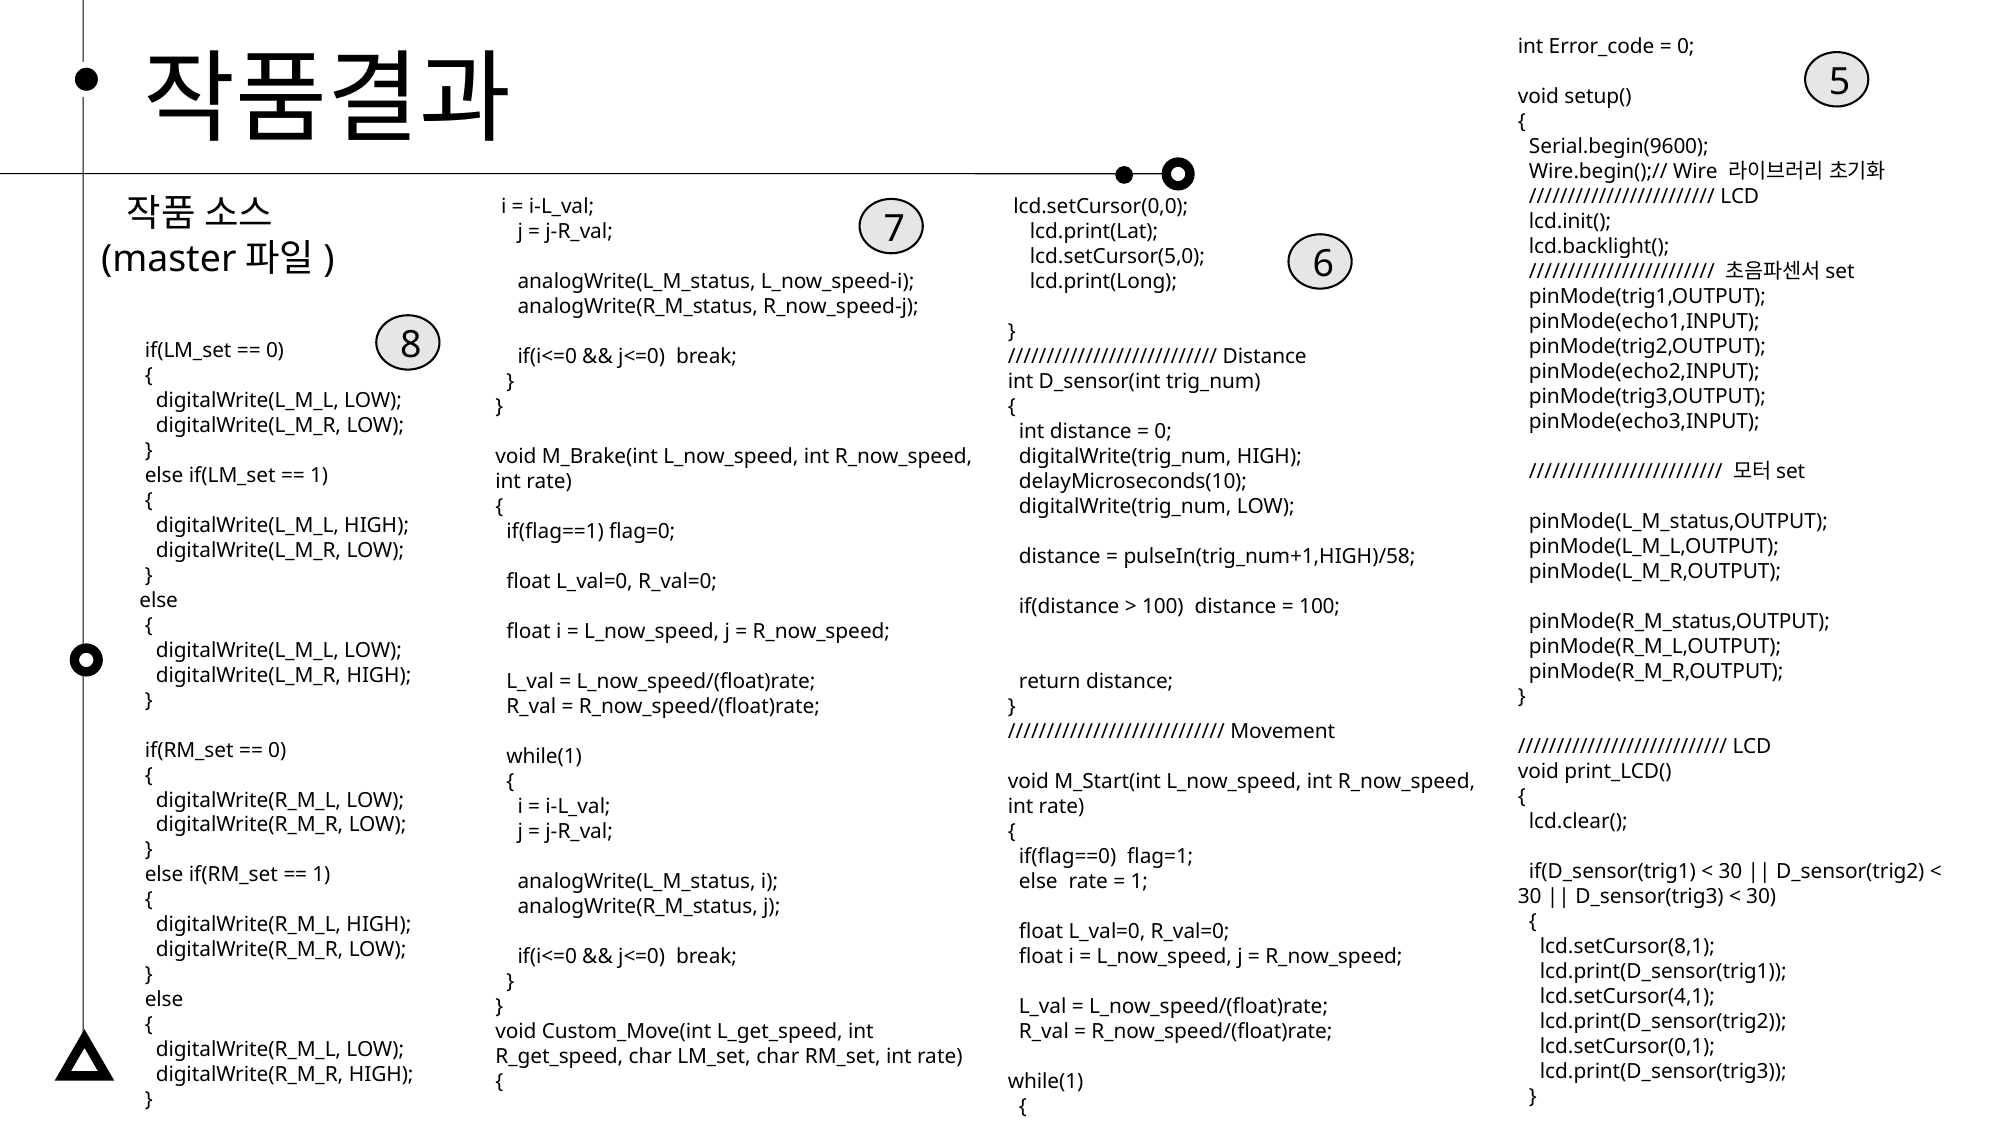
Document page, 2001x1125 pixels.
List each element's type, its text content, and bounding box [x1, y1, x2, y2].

text_box 5 [1804, 51, 1870, 108]
text_box if(LM_set == 0) { digitalWrite(L_M_L, LOW); digitalWrite(L_M_R, LOW); } else if(LM_set == 1) { digitalWrite(L_M_L, HIGH); digitalWrite(L_M_R, LOW); } else { digitalWrite(L_M_L, LOW); digitalWrite(L_M_R, HIGH); } if(RM_set == 0) { digitalWrite(R_M_L, LOW); digitalWrite(R_M_R, LOW); } else if(RM_set == 1) { digitalWrite(R_M_L, HIGH); digitalWrite(R_M_R, LOW); } else { digitalWrite(R_M_L, LOW); digitalWrite(R_M_R, HIGH); } [119, 1076, 470, 1125]
text_box int Error_code = 0; void setup() { Serial.begin(9600); Wire.begin();// Wire 라이브러리 초기화 //////////////////////// LCD lcd.init(); lcd.backlight(); //////////////////////// 초음파센서set pinMode(trig1,OUTPUT); pinMode(echo1,INPUT); pinMode(trig2,OUTPUT); pinMode(echo2,INPUT); pinMode(trig3,OUTPUT); pinMode(echo3,INPUT); ///////////////////////// 모터set pinMode(L_M_status,OUTPUT); pinMode(L_M_L,OUTPUT); pinMode(L_M_R,OUTPUT); pinMode(R_M_status,OUTPUT); pinMode(R_M_L,OUTPUT); pinMode(R_M_R,OUTPUT); } /////////////////////////// LCD void print_LCD() { lcd.clear(); if(D_sensor(trig1) < 30 || D_sensor(trig2) < 30 || D_sensor(trig3) < 30) { lcd.setCursor(8,1); lcd.print(D_sensor(trig1)); lcd.setCursor(4,1); lcd.print(D_sensor(trig2)); lcd.setCursor(0,1); lcd.print(D_sensor(trig3)); } [1503, 25, 1959, 1125]
text_box lcd.setCursor(0,0); lcd.print(Lat); lcd.setCursor(5,0); lcd.print(Long); } /////////////////////////// Distance int D_sensor(int trig_num) { int distance = 0; digitalWrite(trig_num, HIGH); delayMicroseconds(10); digitalWrite(trig_num, LOW); distance = pulseIn(trig_num+1,HIGH)/58; if(distance > 100) distance = 100; return distance; } //////////////////////////// Movement void M_Start(int L_now_speed, int R_now_speed, int rate) { if(flag==0) flag=1; else rate = 1; float L_val=0, R_val=0; float i = L_now_speed, j = R_now_speed; L_val = L_now_speed/(float)rate; R_val = R_now_speed/(float)rate; while(1) { [993, 185, 1504, 1125]
text_box 6 [1287, 233, 1353, 290]
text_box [0, 0, 1190, 1076]
text_box i = i-L_val; j = j-R_val; analogWrite(L_M_status, L_now_speed-i); analogWrite(R_M_status, R_now_speed-j); if(i<=0 && j<=0) break; } } void M_Brake(int L_now_speed, int R_now_speed, int rate) { if(flag==1) flag=0; float L_val=0, R_val=0; float i = L_now_speed, j = R_now_speed; L_val = L_now_speed/(float)rate; R_val = R_now_speed/(float)rate; while(1) { i = i-L_val; j = j-R_val; analogWrite(L_M_status, i); analogWrite(R_M_status, j); if(i<=0 && j<=0) break; } } void Custom_Move(int L_get_speed, int R_get_speed, char LM_set, char RM_set, int rate) { [480, 1076, 991, 1100]
